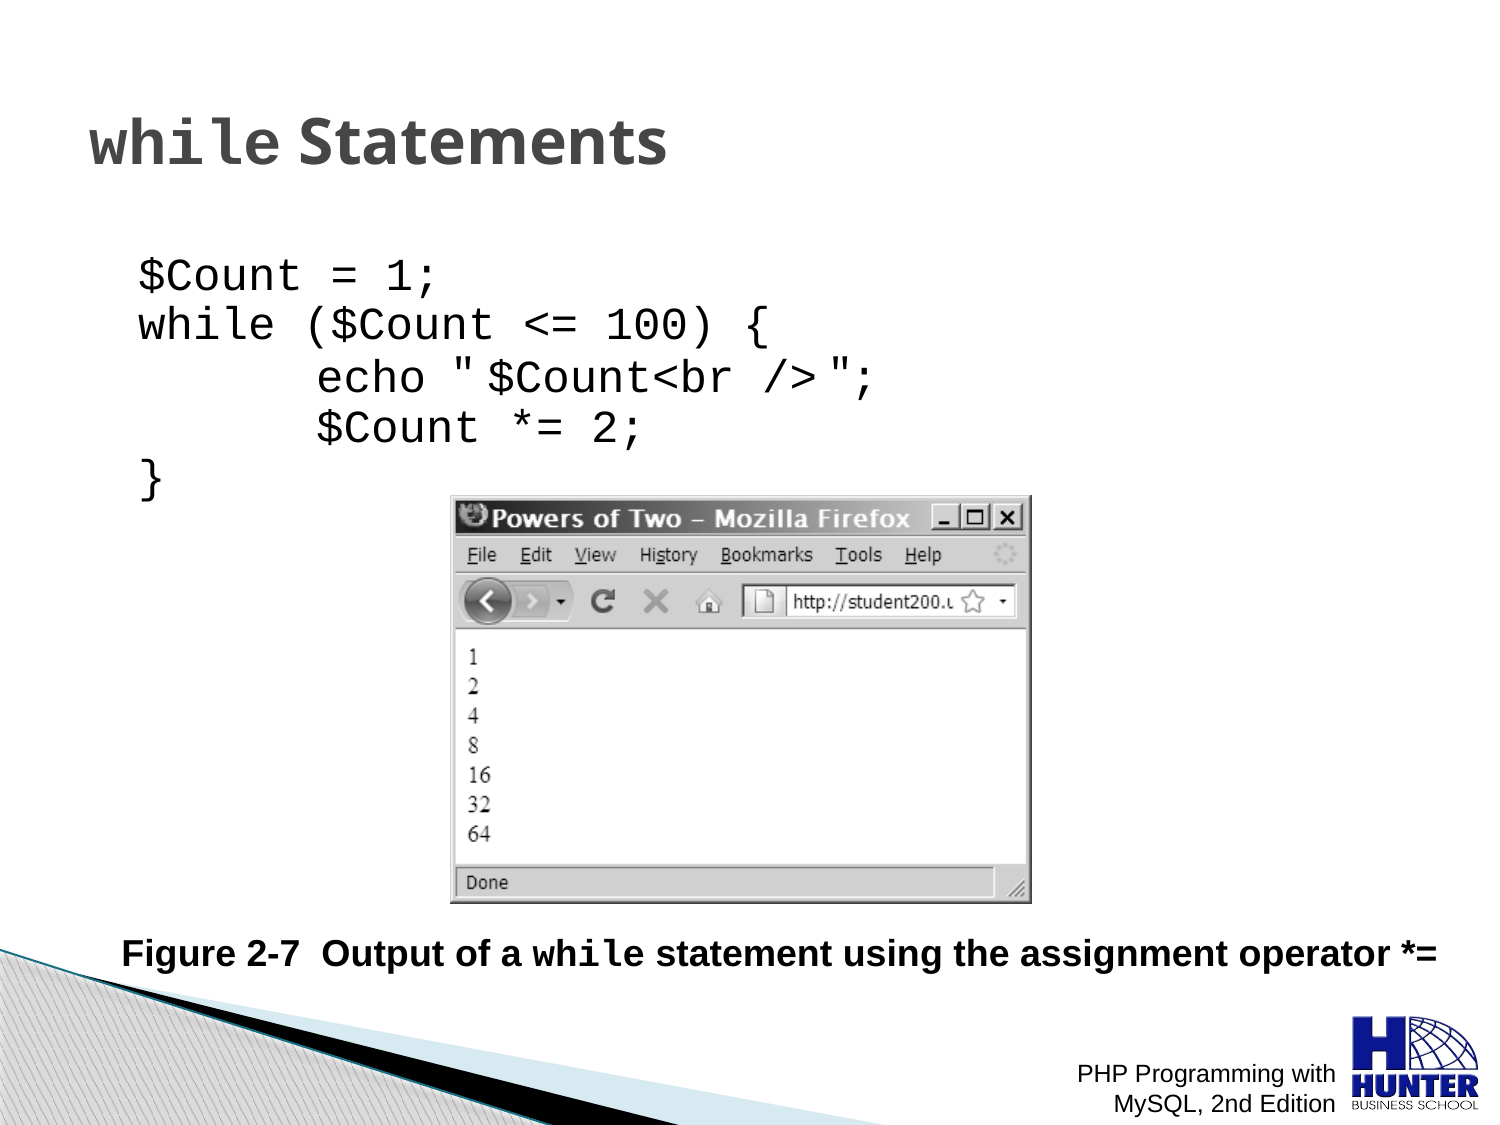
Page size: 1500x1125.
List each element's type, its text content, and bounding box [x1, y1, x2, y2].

text_box Figure 2-7 Output of a while statement using the assignment operator *= [106, 921, 1454, 982]
picture [1352, 1016, 1479, 1111]
picture [449, 495, 1032, 904]
list $Count = 1; while ($Count <= 100) { echo " $Count<br /> "; $Count *= 2; } [75, 243, 1425, 986]
footer PHP Programming with MySQL, 2nd Edition [1043, 1038, 1352, 1125]
title while Statements [75, 45, 1425, 233]
